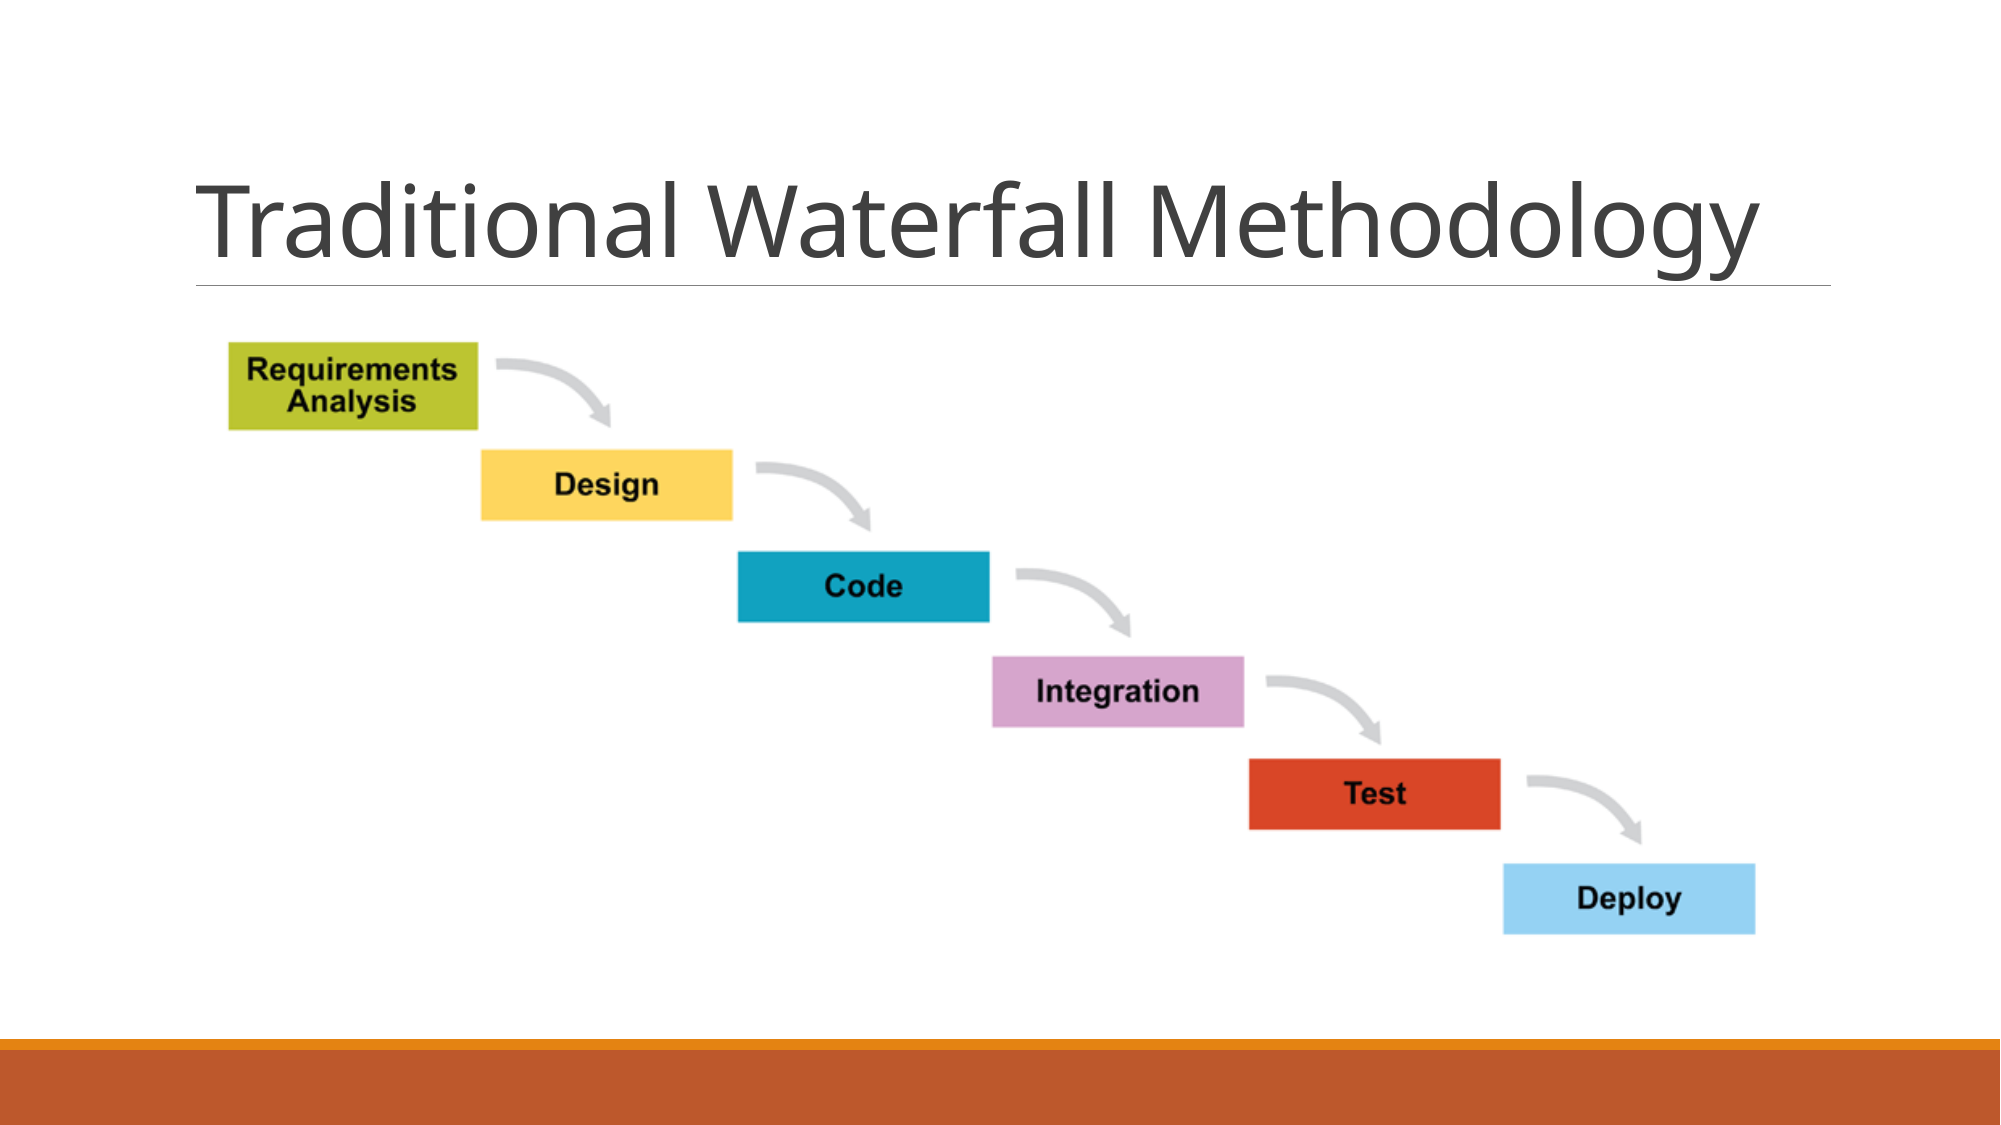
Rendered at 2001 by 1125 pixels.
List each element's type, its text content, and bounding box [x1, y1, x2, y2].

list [179, 306, 1831, 959]
title Traditional Waterfall Methodology [180, 47, 1830, 285]
